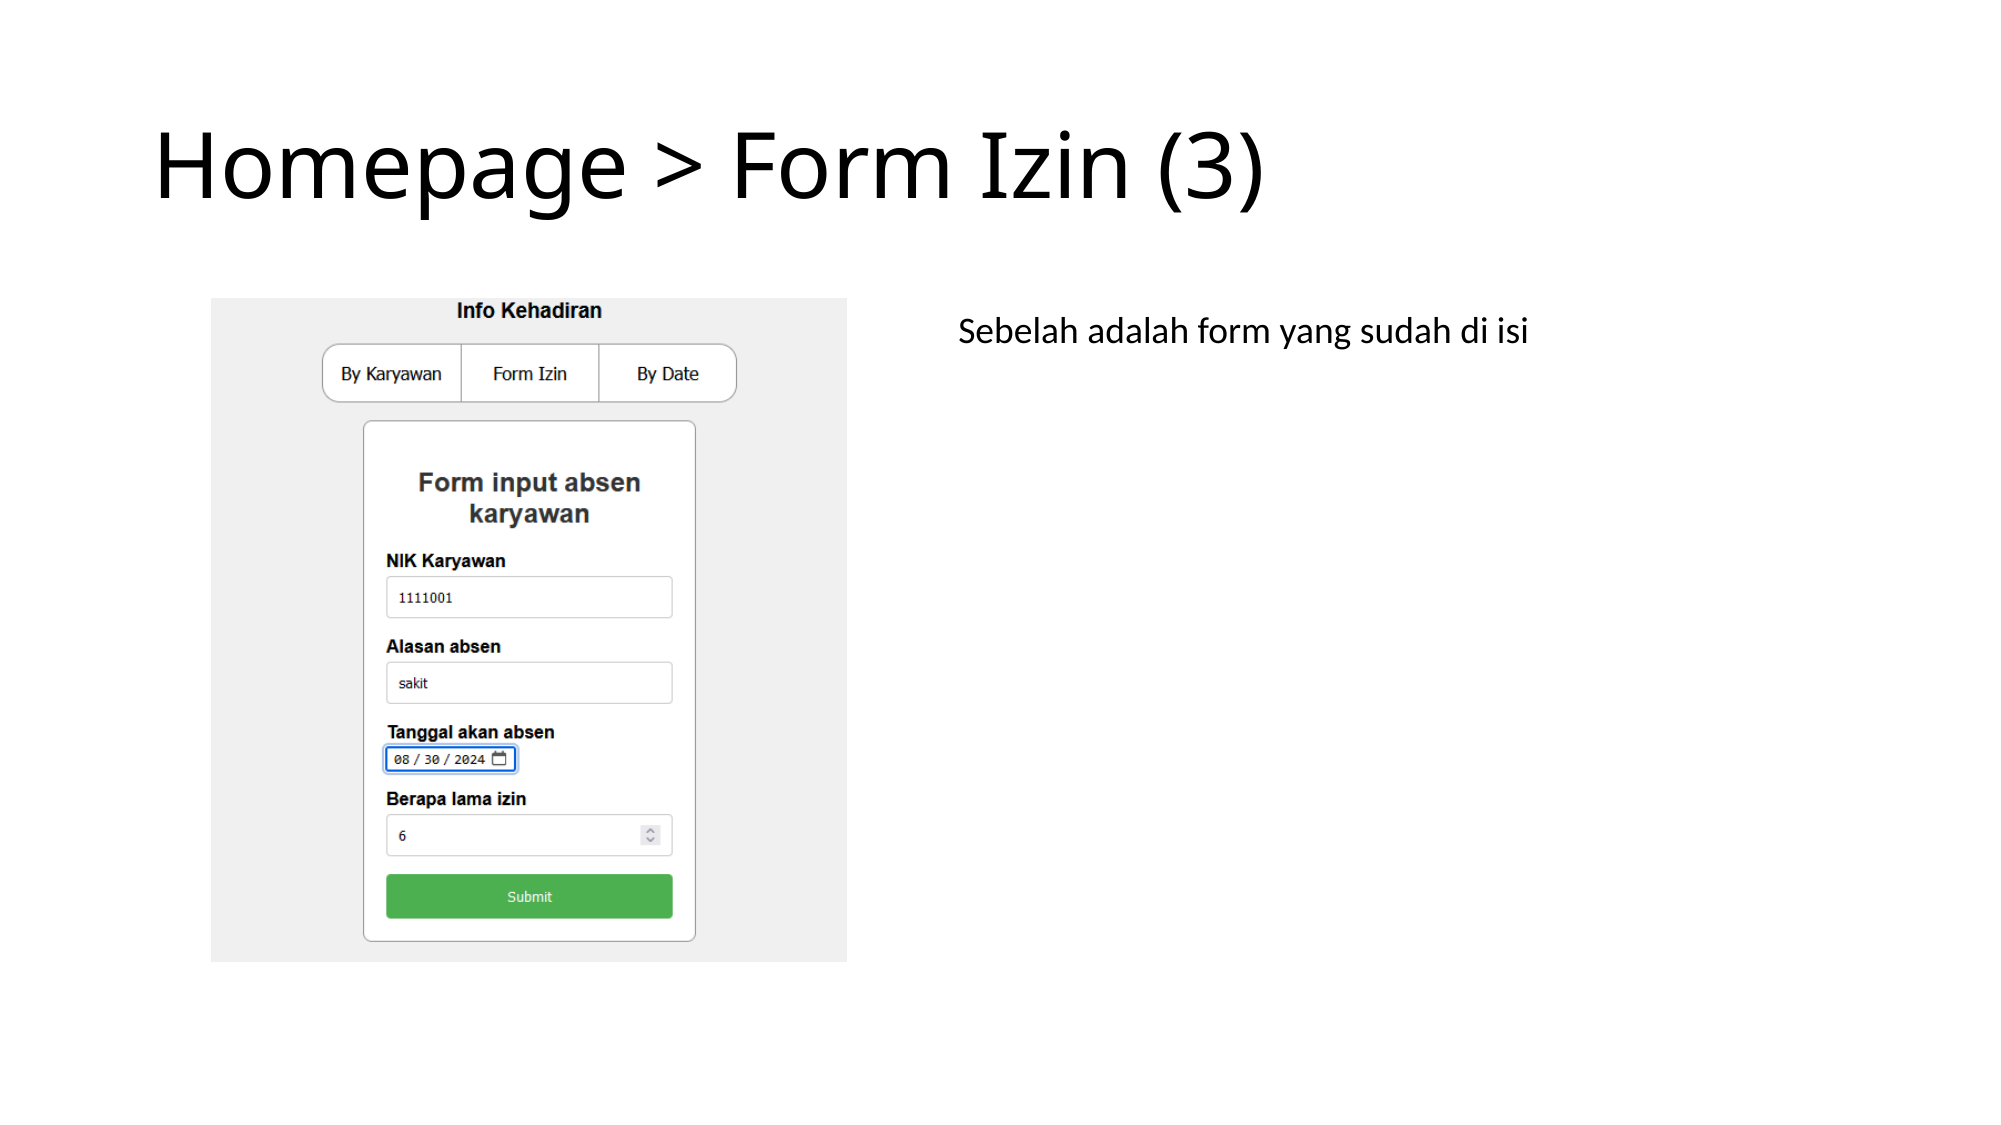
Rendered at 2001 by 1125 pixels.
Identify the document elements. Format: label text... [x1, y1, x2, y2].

picture [210, 298, 847, 962]
title Homepage > Form Izin (3) [137, 59, 1863, 278]
text_box Sebelah adalah form yang sudah di isi [943, 298, 1545, 359]
